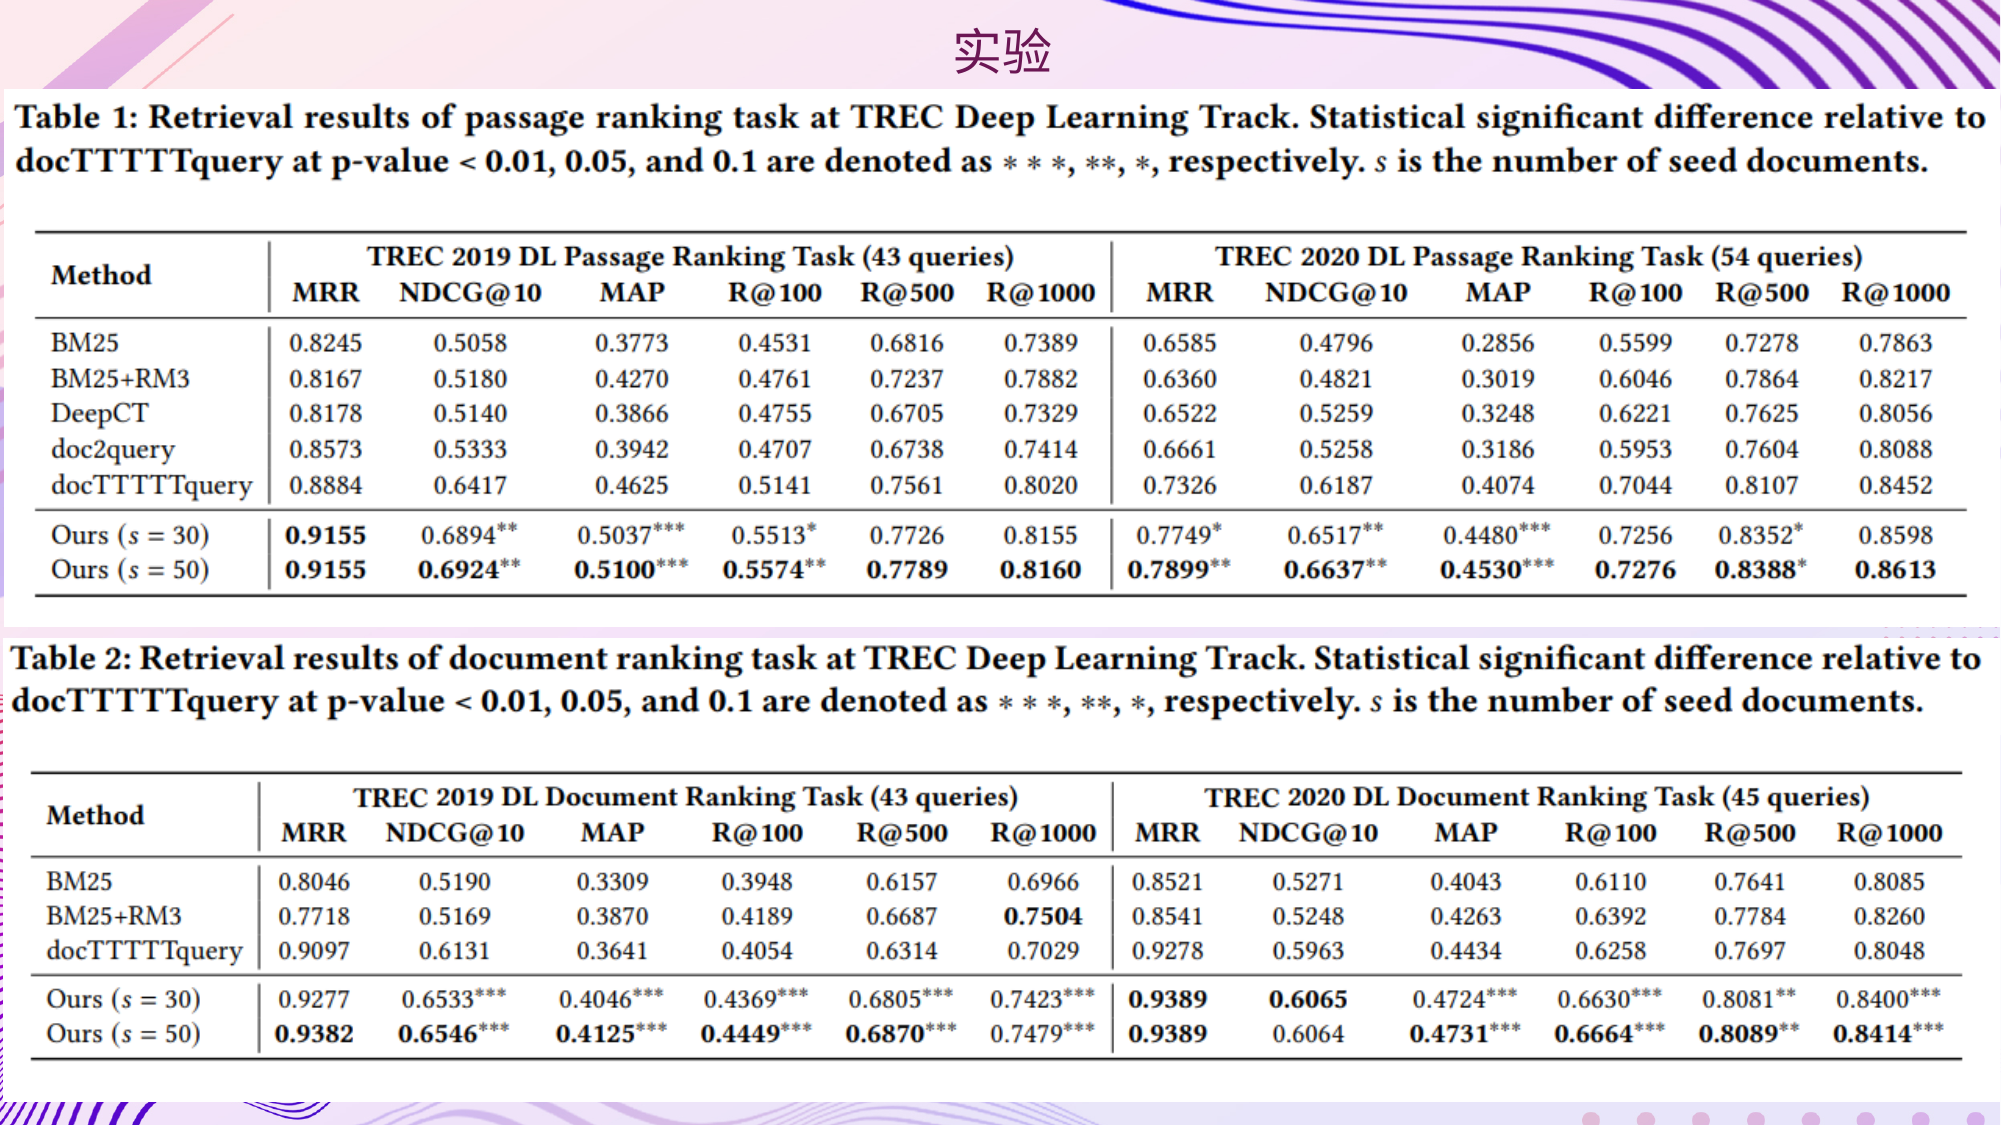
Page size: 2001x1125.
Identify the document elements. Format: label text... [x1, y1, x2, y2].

text_box 实验 [350, 0, 1655, 89]
picture [0, 0, 2001, 1125]
